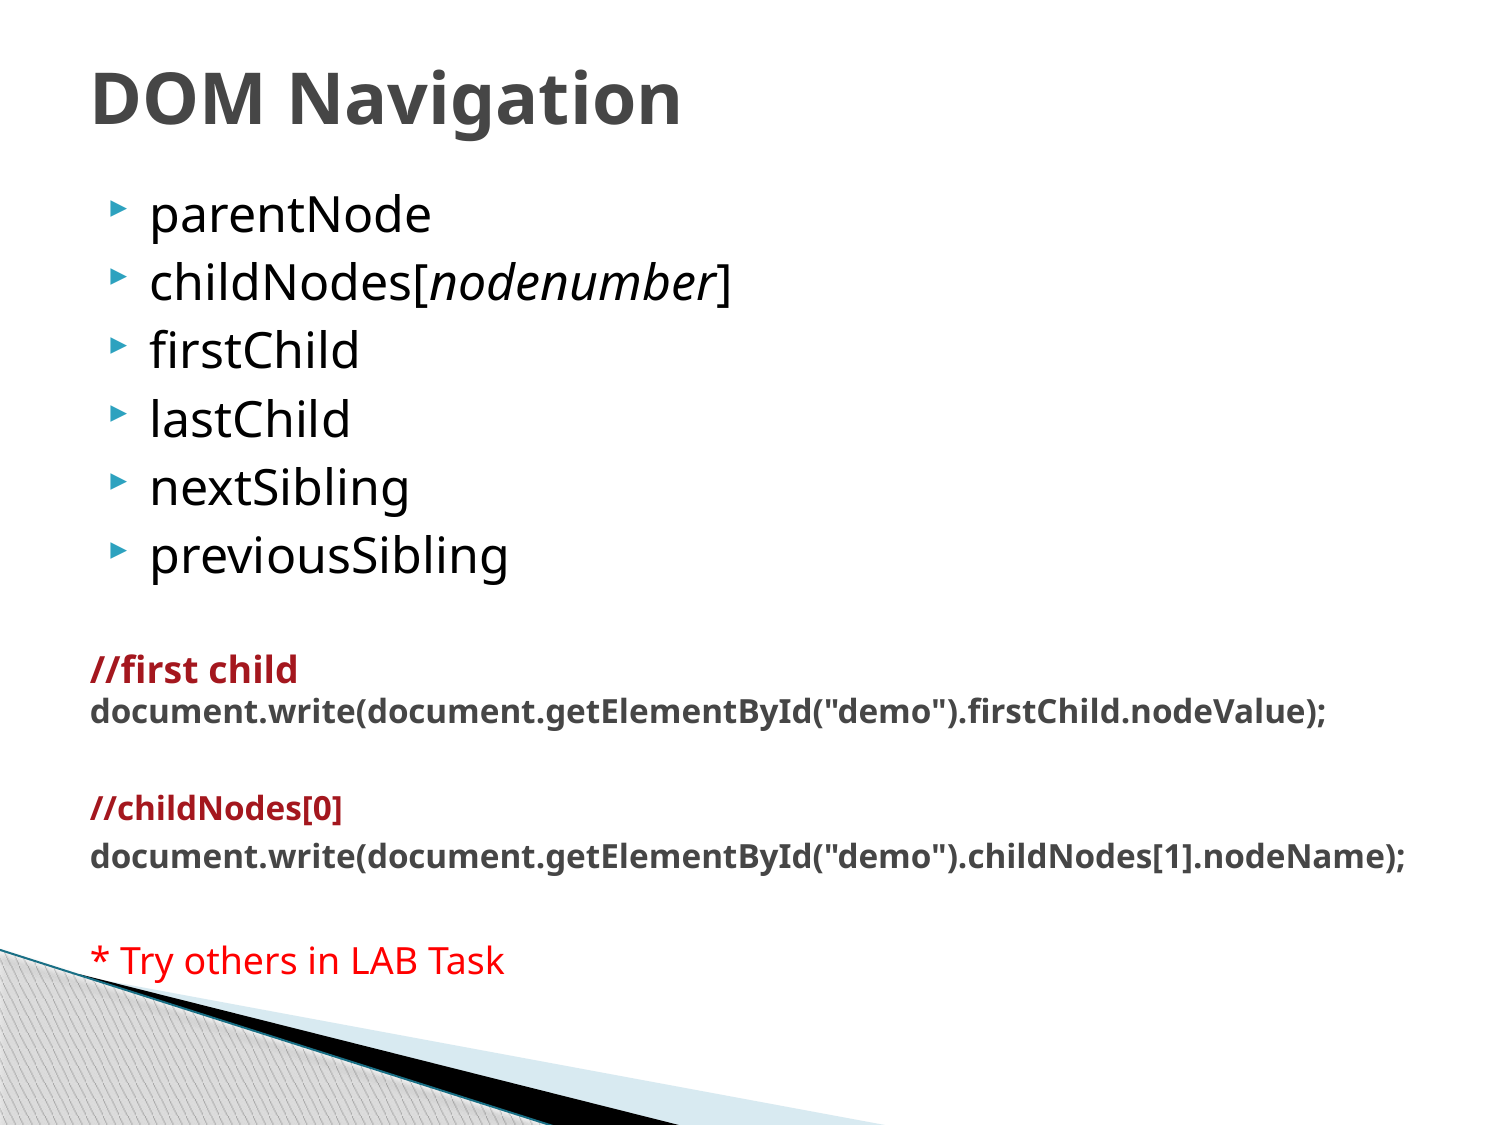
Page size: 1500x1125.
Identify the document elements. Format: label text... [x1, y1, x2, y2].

title DOM Navigation [75, 45, 1425, 174]
list parentNode childNodes[nodenumber] firstChild lastChild nextSibling previousSibling //first child document.write(document.getElementById("demo").firstChild.nodeValue); //childNodes[0] document.write(document.getElementById("demo").childNodes[1].nodeName); * Try others in LAB Task [75, 174, 1425, 990]
